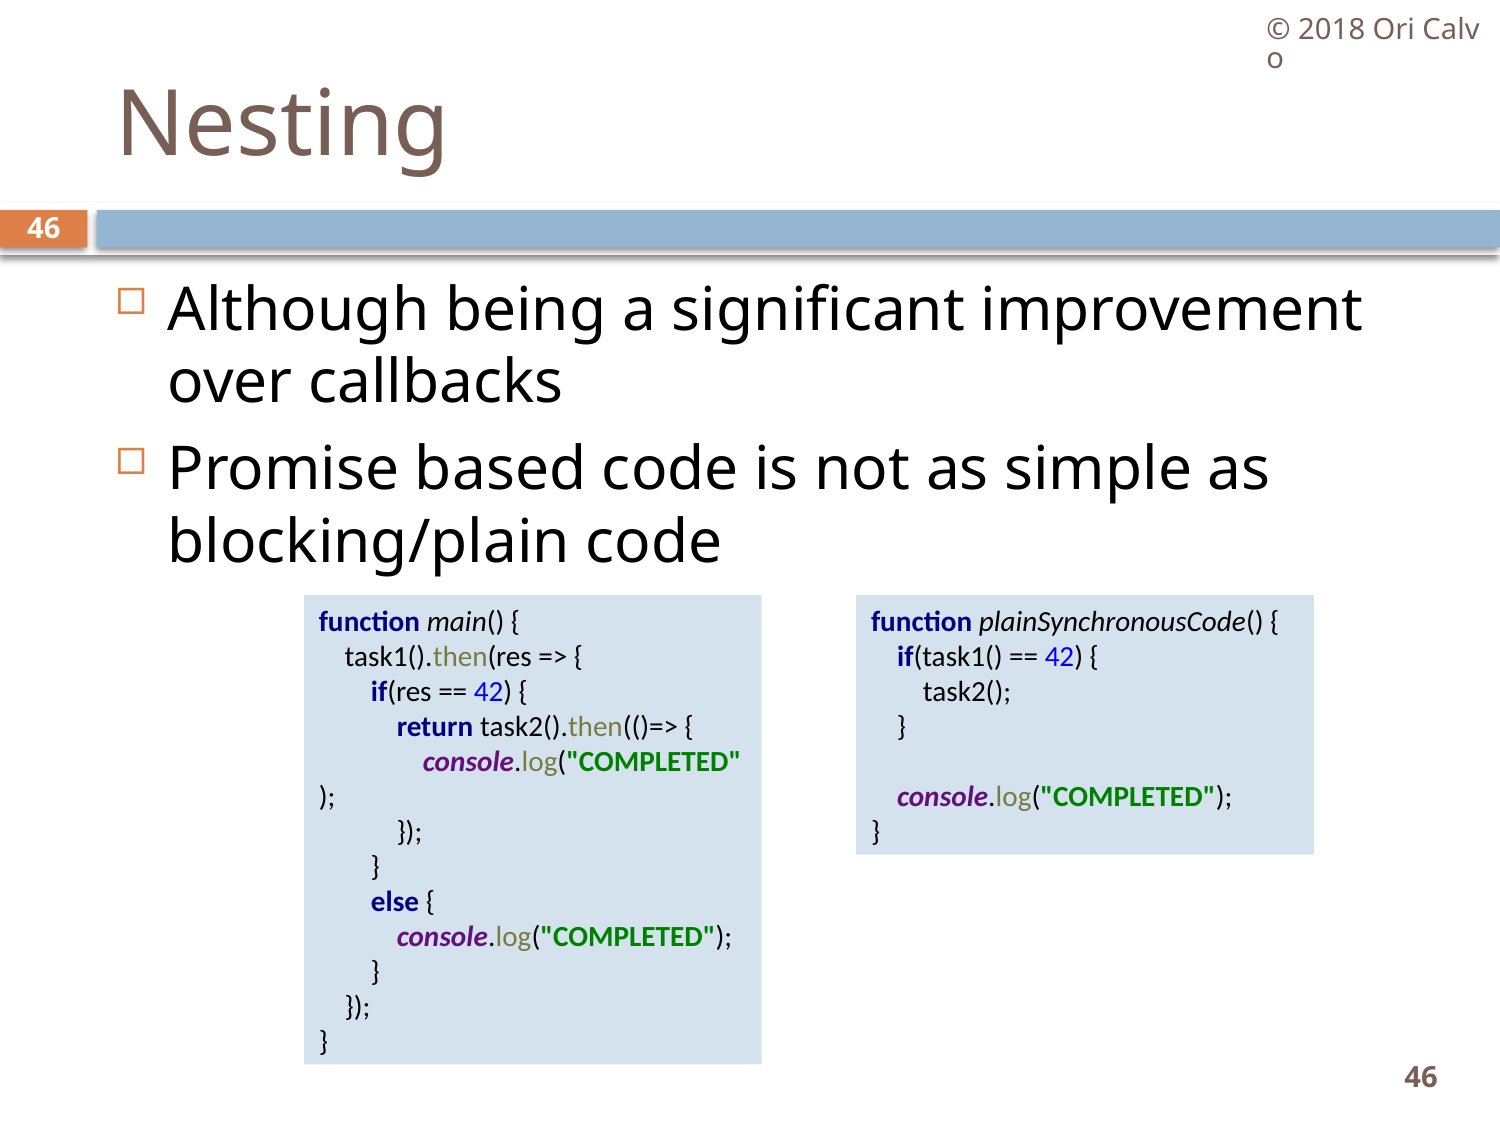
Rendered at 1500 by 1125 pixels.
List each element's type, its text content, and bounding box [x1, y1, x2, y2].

text_box function main() { task1().then(res => { if(res == 42) { return task2().then(()=> { console.log("COMPLETED"); }); } else { console.log("COMPLETED"); } }); } [304, 595, 762, 1065]
list Although being a significant improvement over callbacks Promise based code is not as simple as blocking/plain code [100, 262, 1438, 1000]
footer © 2018 Ori Calvo [1251, 0, 1500, 60]
text_box function plainSynchronousCode() { if(task1() == 42) { task2(); } console.log("COMPLETED"); } [856, 595, 1314, 855]
slide_number 46 [0, 208, 88, 249]
title Nesting [100, 37, 1438, 200]
